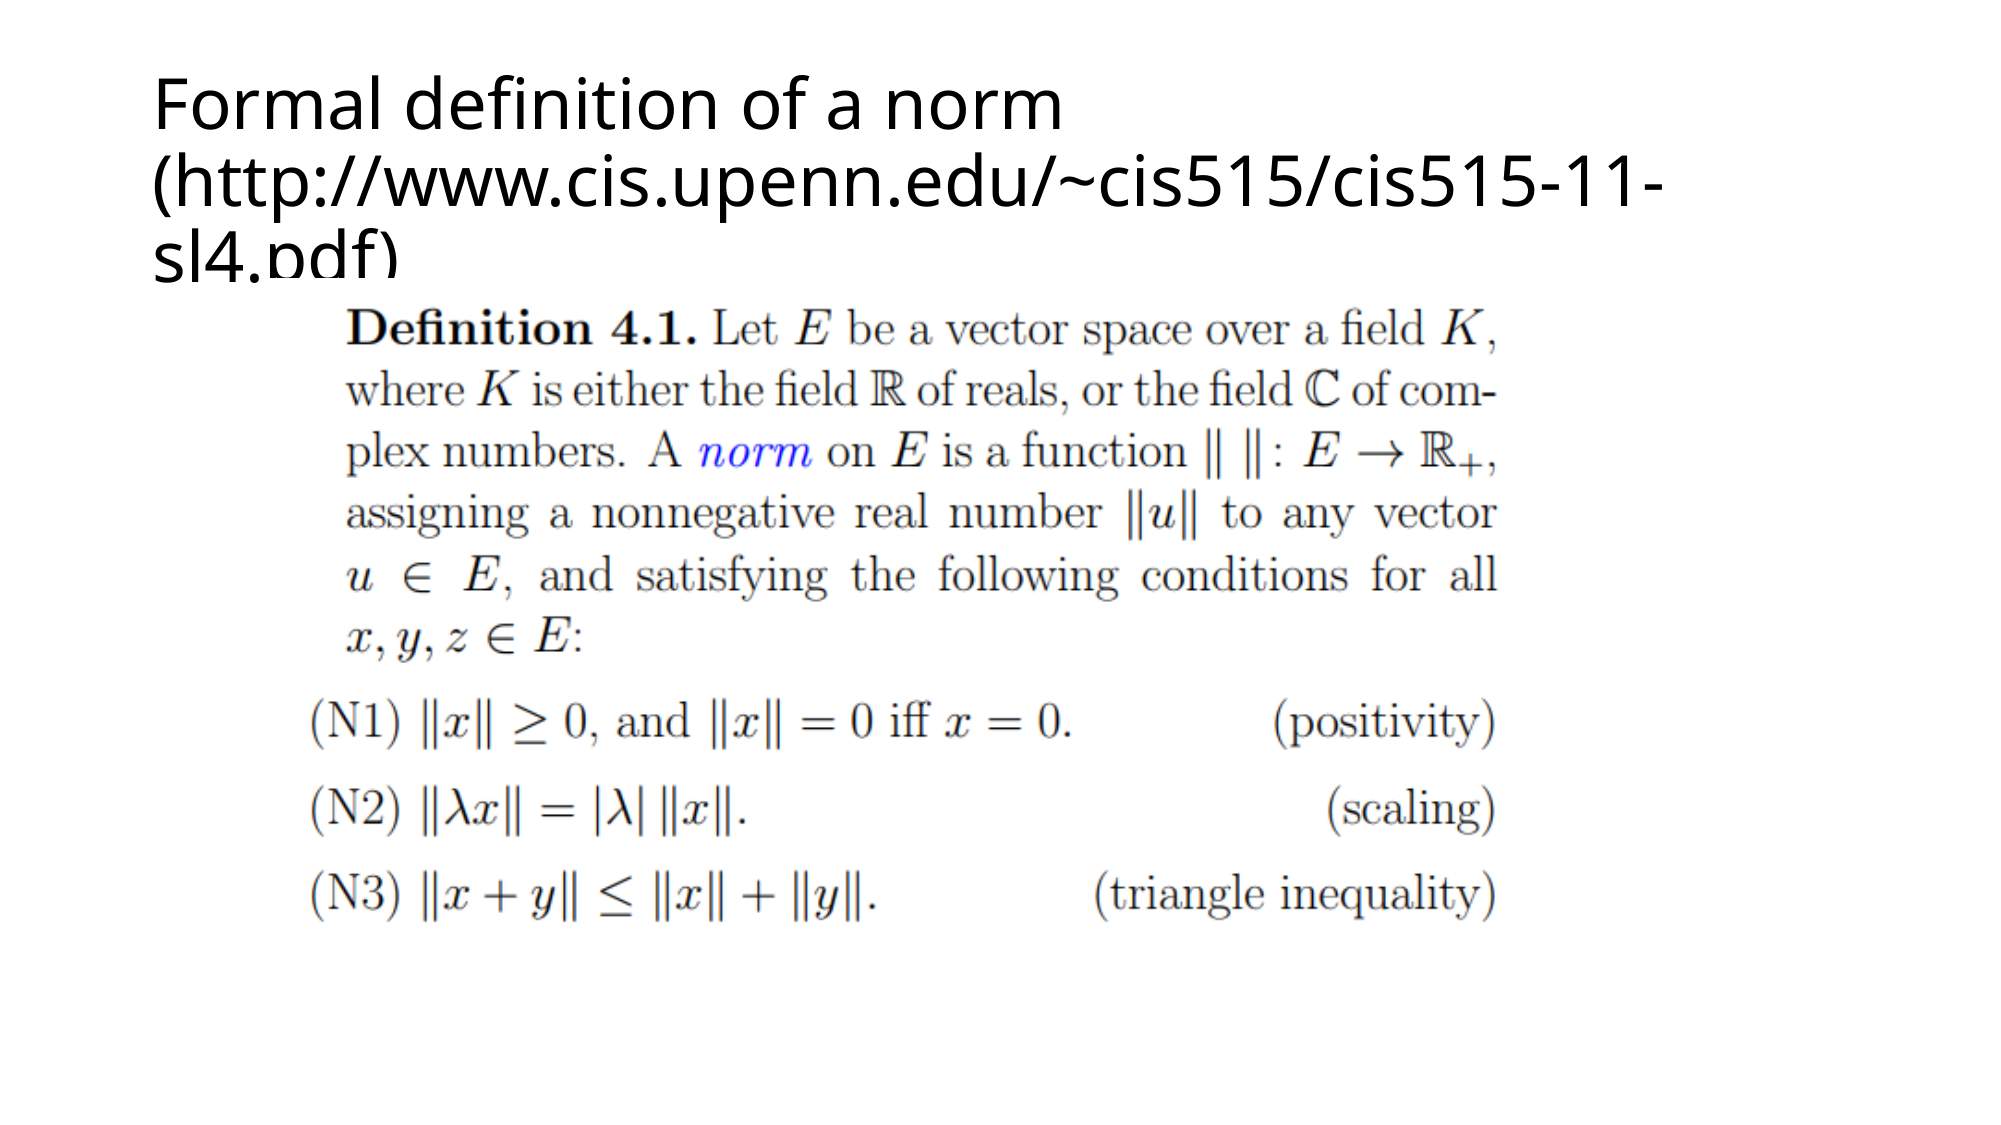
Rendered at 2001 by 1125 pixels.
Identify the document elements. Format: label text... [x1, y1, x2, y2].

title Formal definition of a norm (http://www.cis.upenn.edu/~cis515/cis515-11-sl4.pdf) [137, 59, 1910, 307]
picture [259, 278, 1543, 950]
